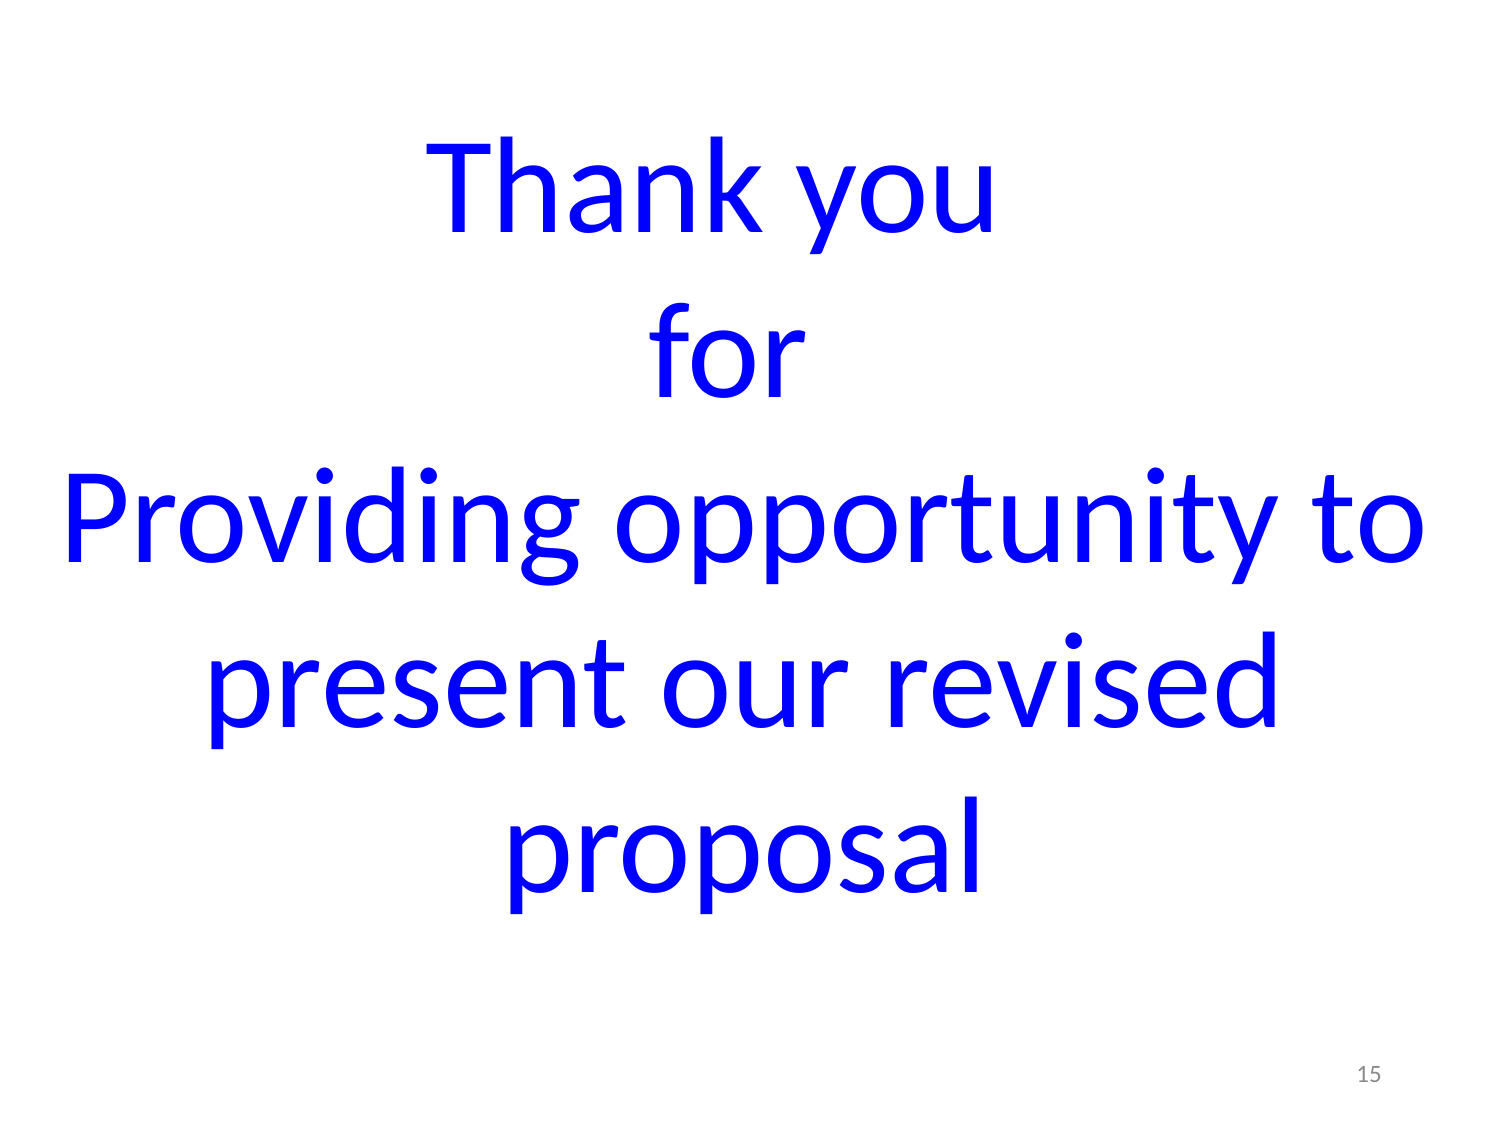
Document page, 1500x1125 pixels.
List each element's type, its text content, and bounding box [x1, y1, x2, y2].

text_box Thank you for Providing opportunity to present our revised proposal [41, 87, 1447, 928]
slide_number 15 [1059, 1042, 1397, 1103]
